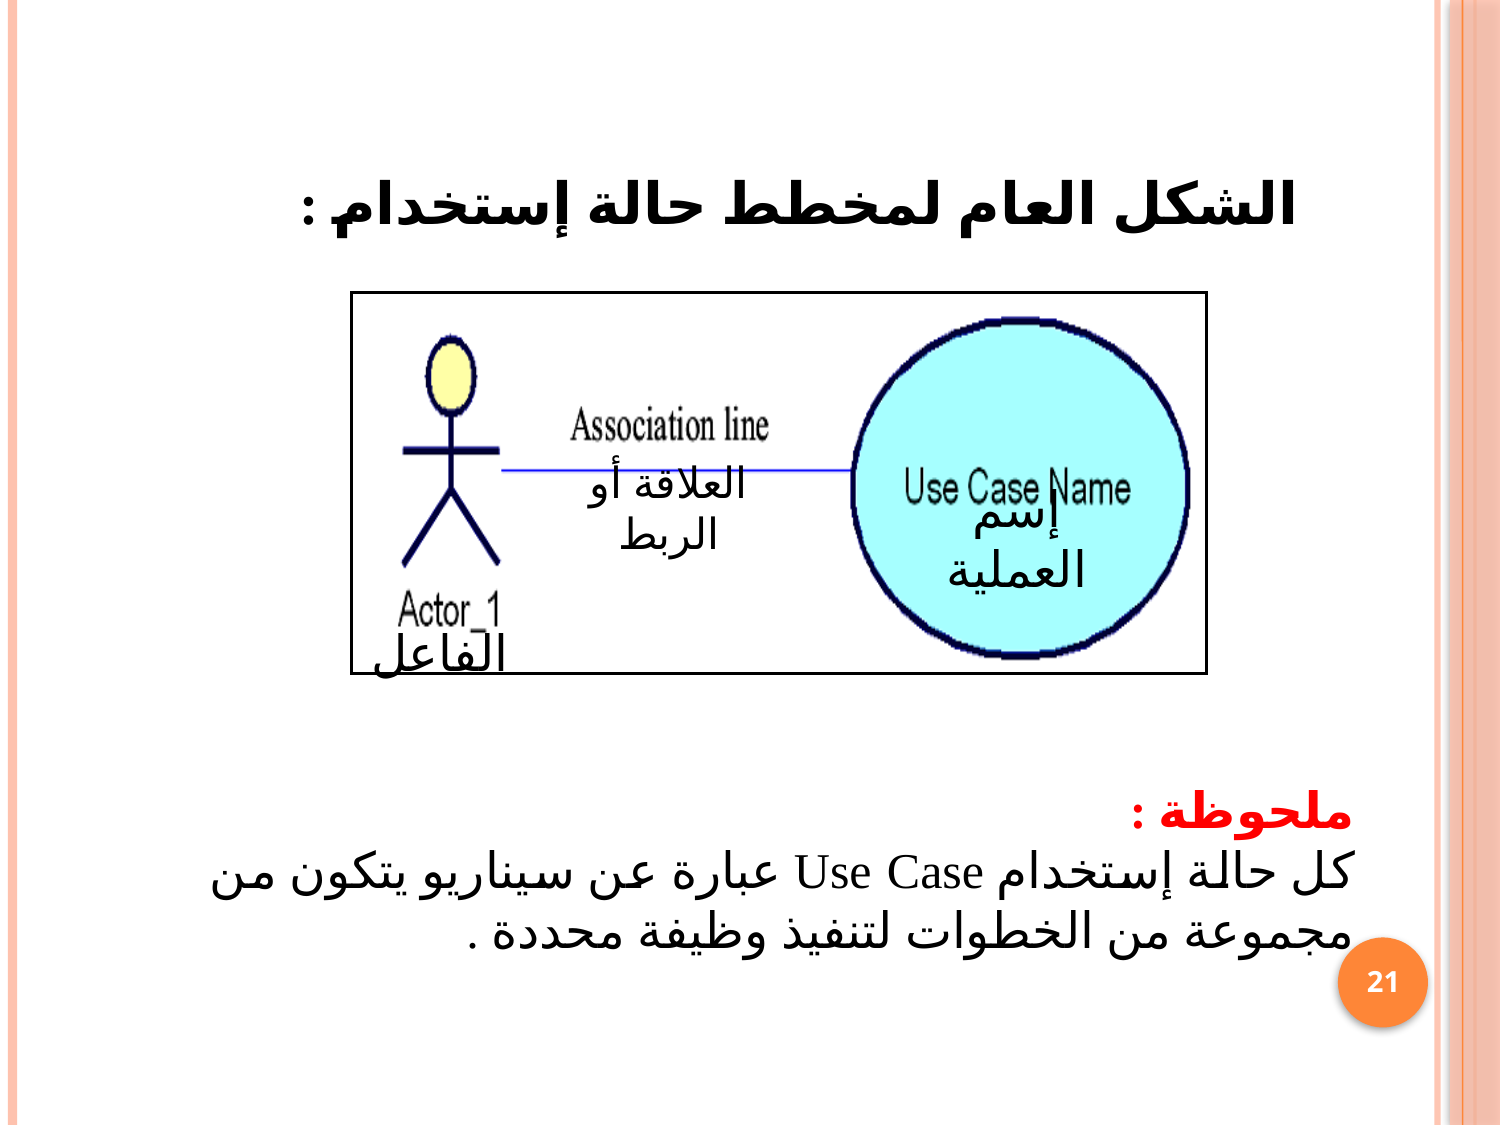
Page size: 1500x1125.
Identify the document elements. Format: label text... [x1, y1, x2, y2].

text_box ملحوظة : كل حالة إستخدام Use Case عبارة عن سيناريو يتكون من مجموعة من الخطوات لتنفيذ وظيفة محددة . [209, 778, 1355, 959]
text_box الشكل العام لمخطط حالة إستخدام : [209, 166, 1299, 237]
slide_number 21 [1333, 940, 1434, 1027]
text_box الفاعل [333, 621, 547, 682]
picture [352, 293, 1206, 673]
